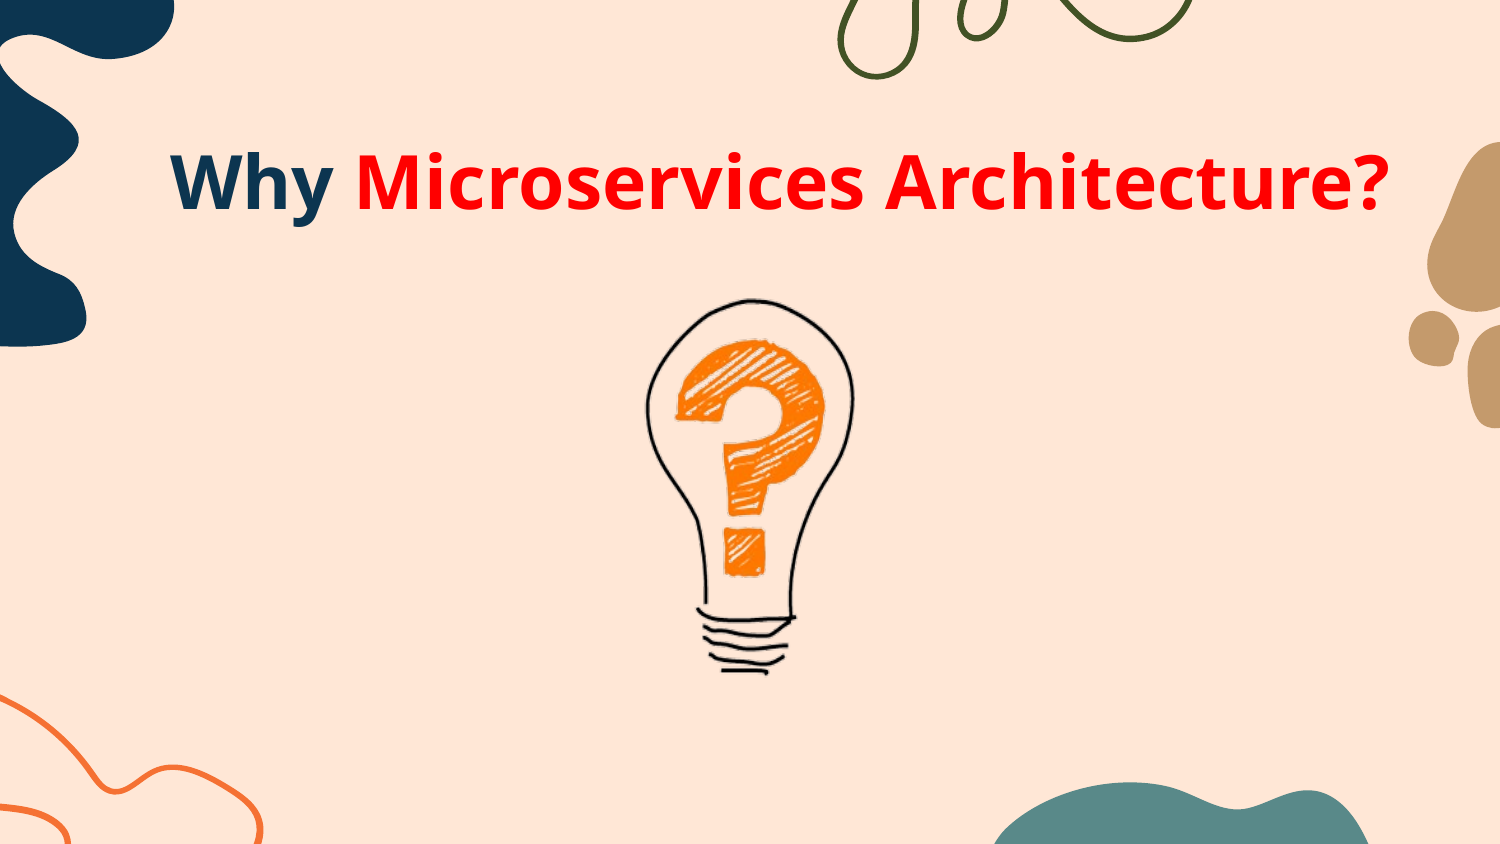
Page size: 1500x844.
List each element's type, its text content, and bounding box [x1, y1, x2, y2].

title Why Microservices Architecture? [155, 119, 1419, 214]
picture [581, 257, 919, 716]
